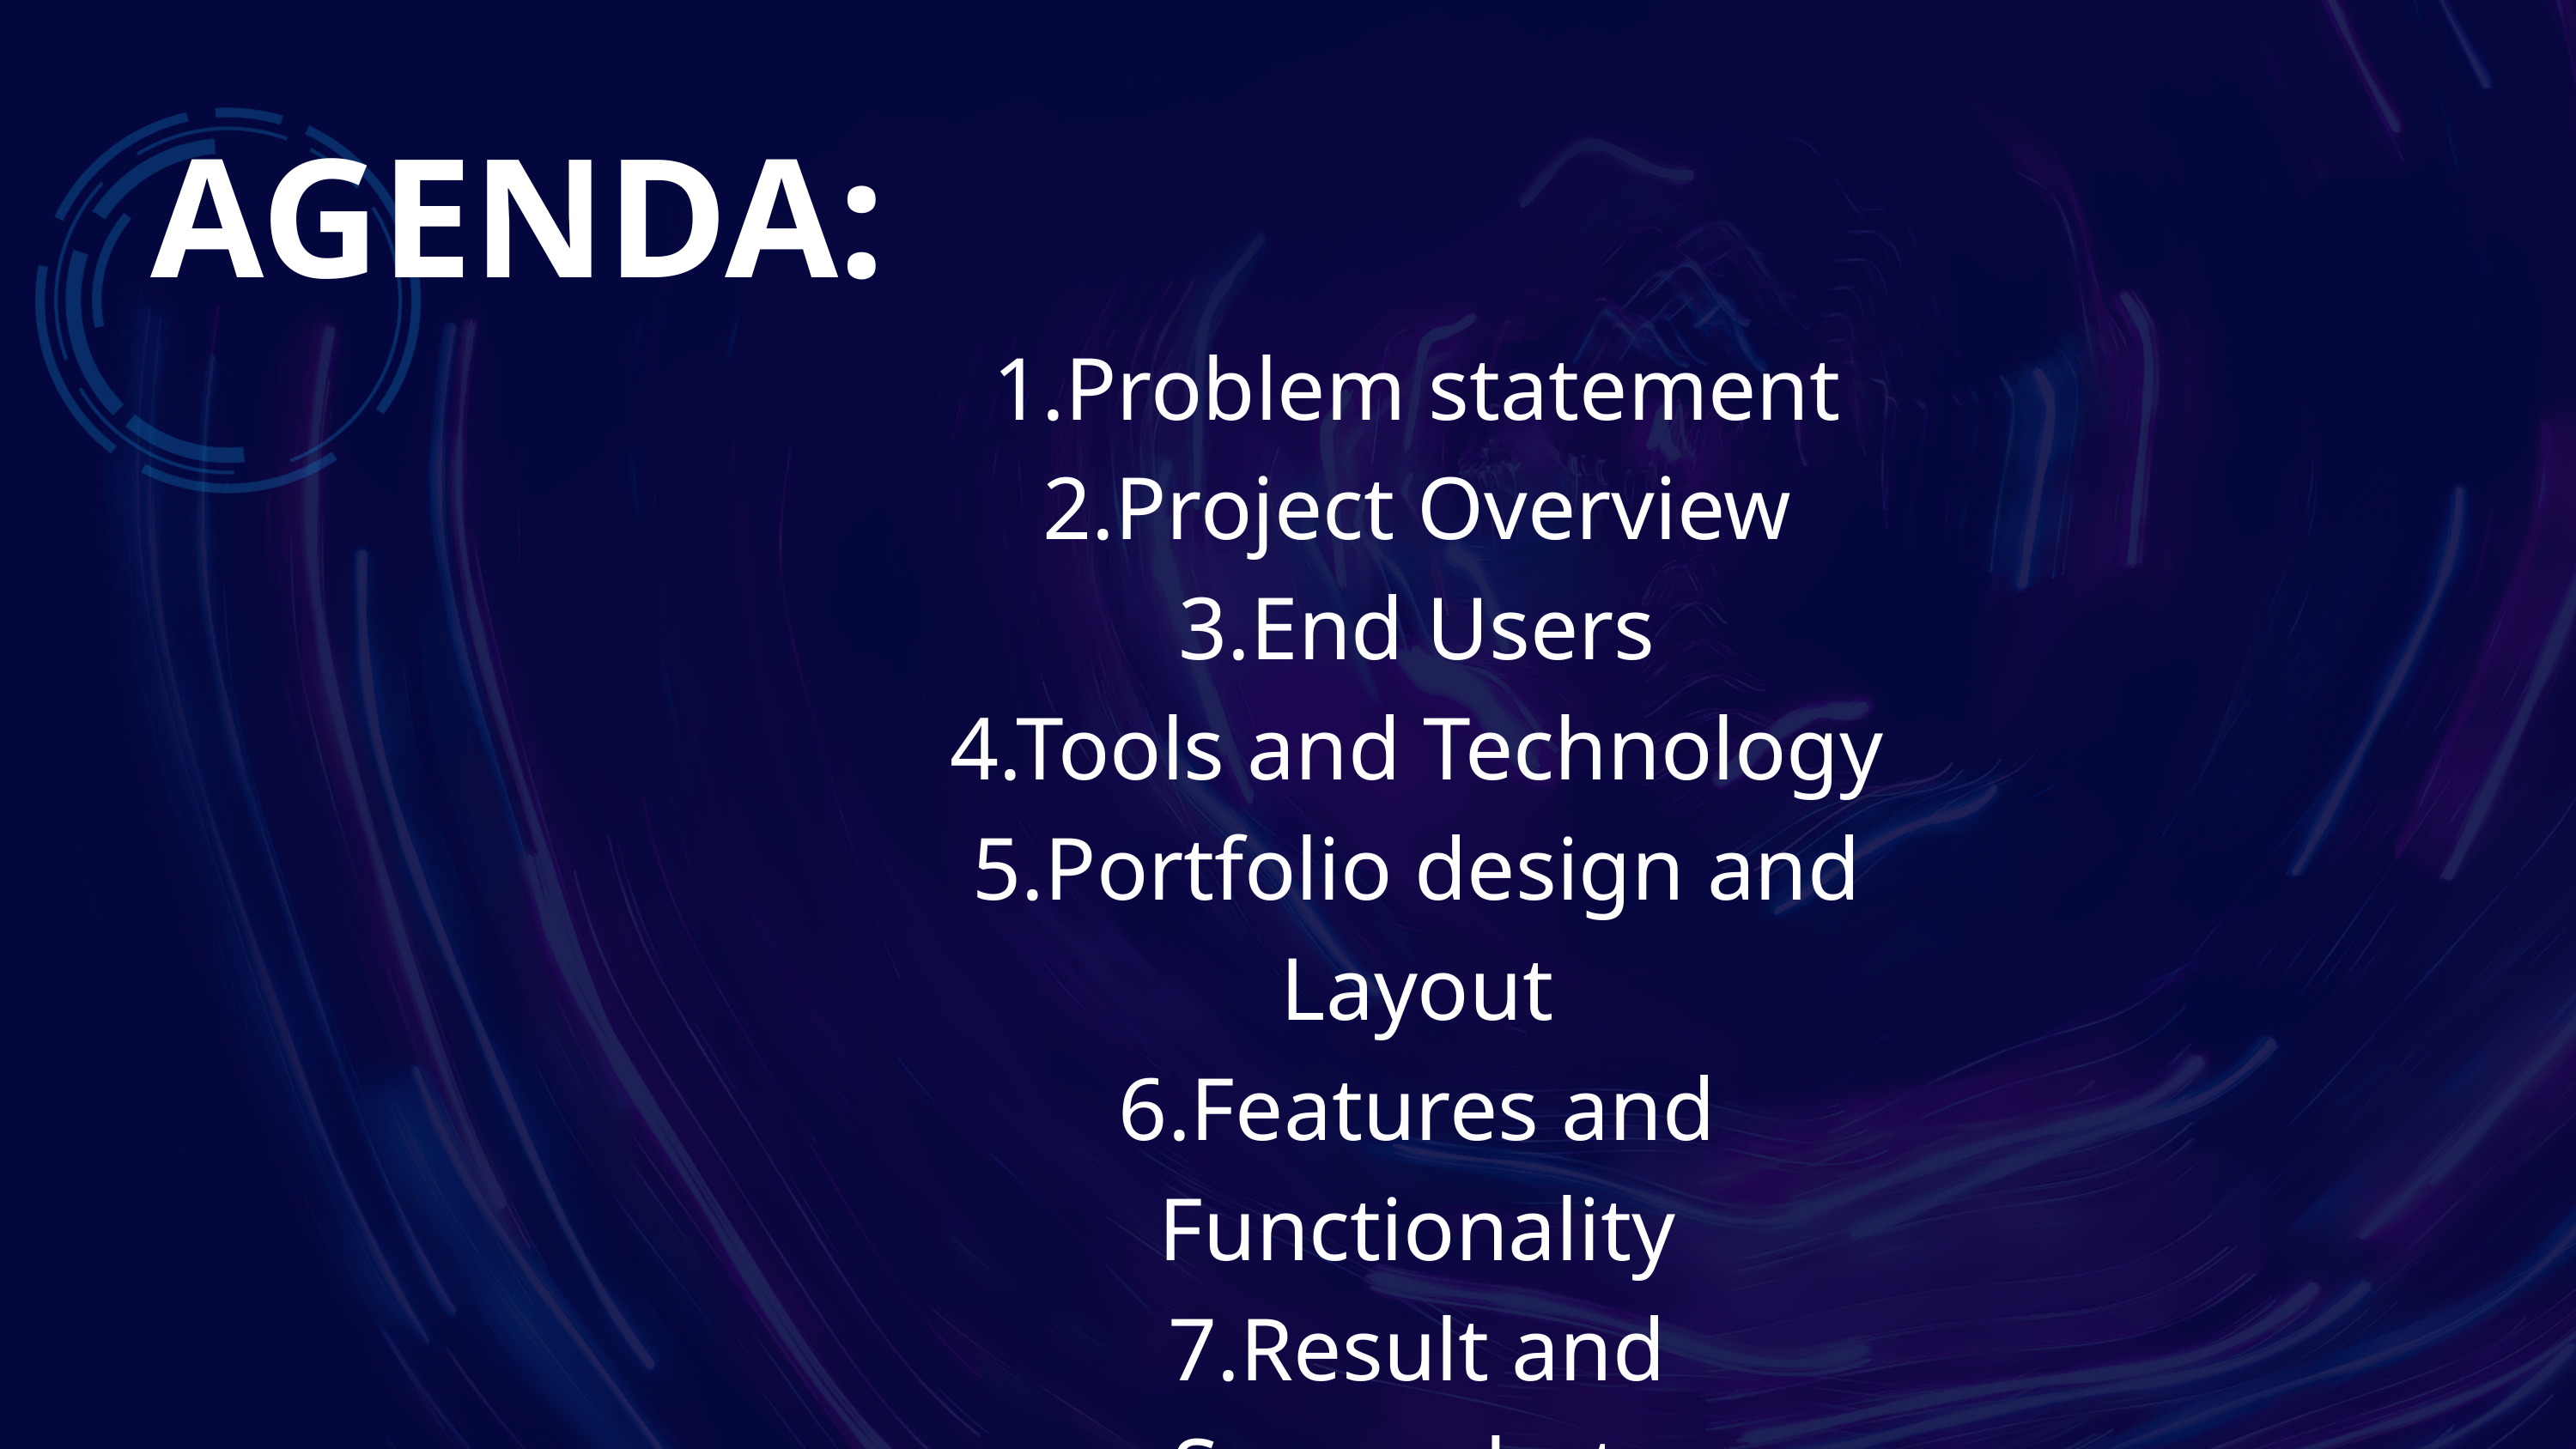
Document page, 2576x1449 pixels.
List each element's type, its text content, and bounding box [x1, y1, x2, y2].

text_box AGENDA: [144, 81, 892, 312]
text_box [0, 0, 2576, 1449]
text_box [32, 107, 427, 495]
text_box 1.Problem statement 2.Project Overview 3.End Users 4.Tools and Technology 5.Portfolio design and Layout 6.Features and Functionality 7.Result and Screenshots 8.Conclusion 9.GitHub Link [917, 317, 1917, 1449]
